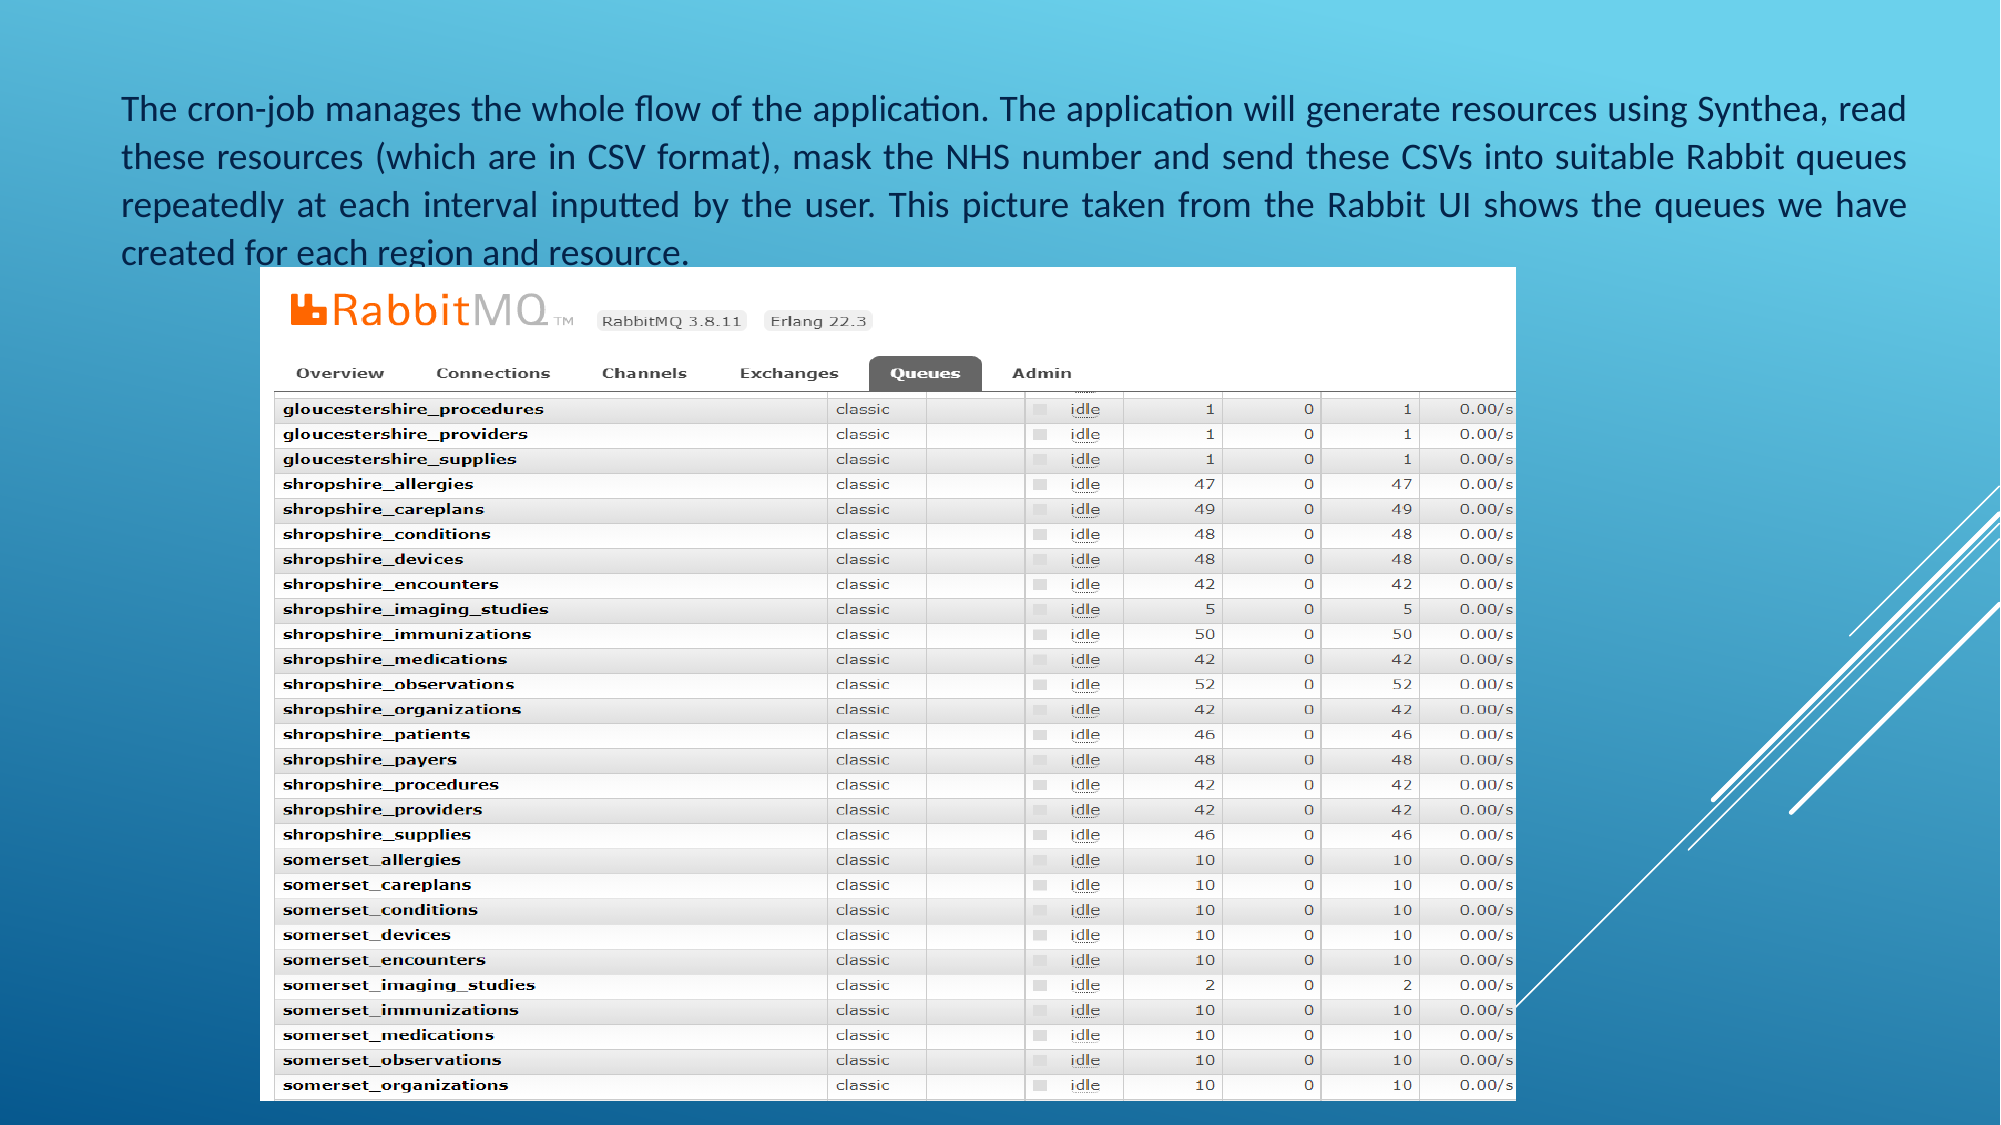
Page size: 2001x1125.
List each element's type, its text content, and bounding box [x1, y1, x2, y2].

text_box The cron-job manages the whole flow of the application. The application will generate resources using Synthea, read these resources (which are in CSV format), mask the NHS number and send these CSVs into suitable Rabbit queues repeatedly at each interval inputted by the user. This picture taken from the Rabbit UI shows the queues we have created for each region and resource. [106, 73, 1925, 281]
picture [260, 266, 1517, 1102]
